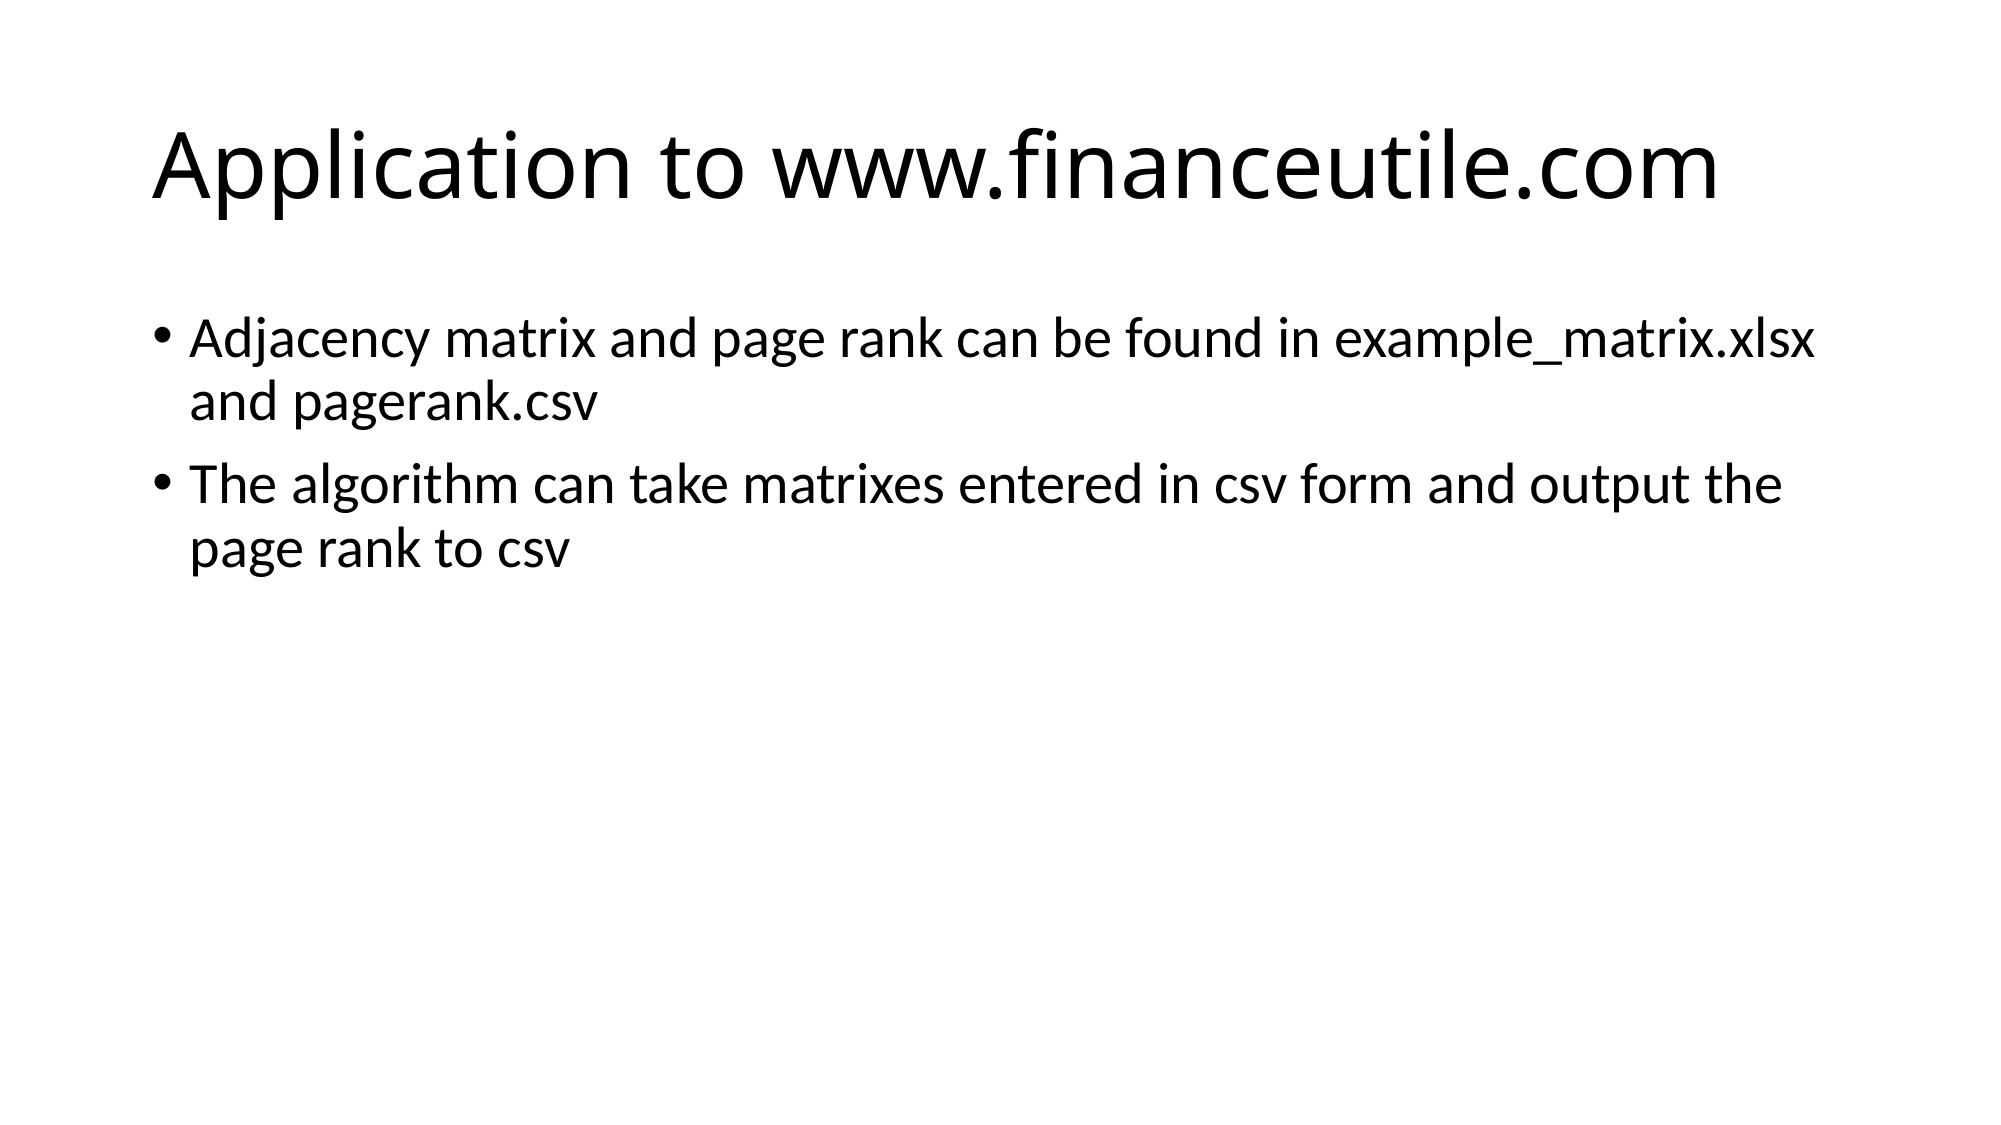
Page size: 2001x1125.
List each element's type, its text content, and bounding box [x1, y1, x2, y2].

list Adjacency matrix and page rank can be found in example_matrix.xlsx and pagerank.csv The algorithm can take matrixes entered in csv form and output the page rank to csv [137, 299, 1863, 1014]
title Application to www.financeutile.com [137, 59, 1863, 278]
